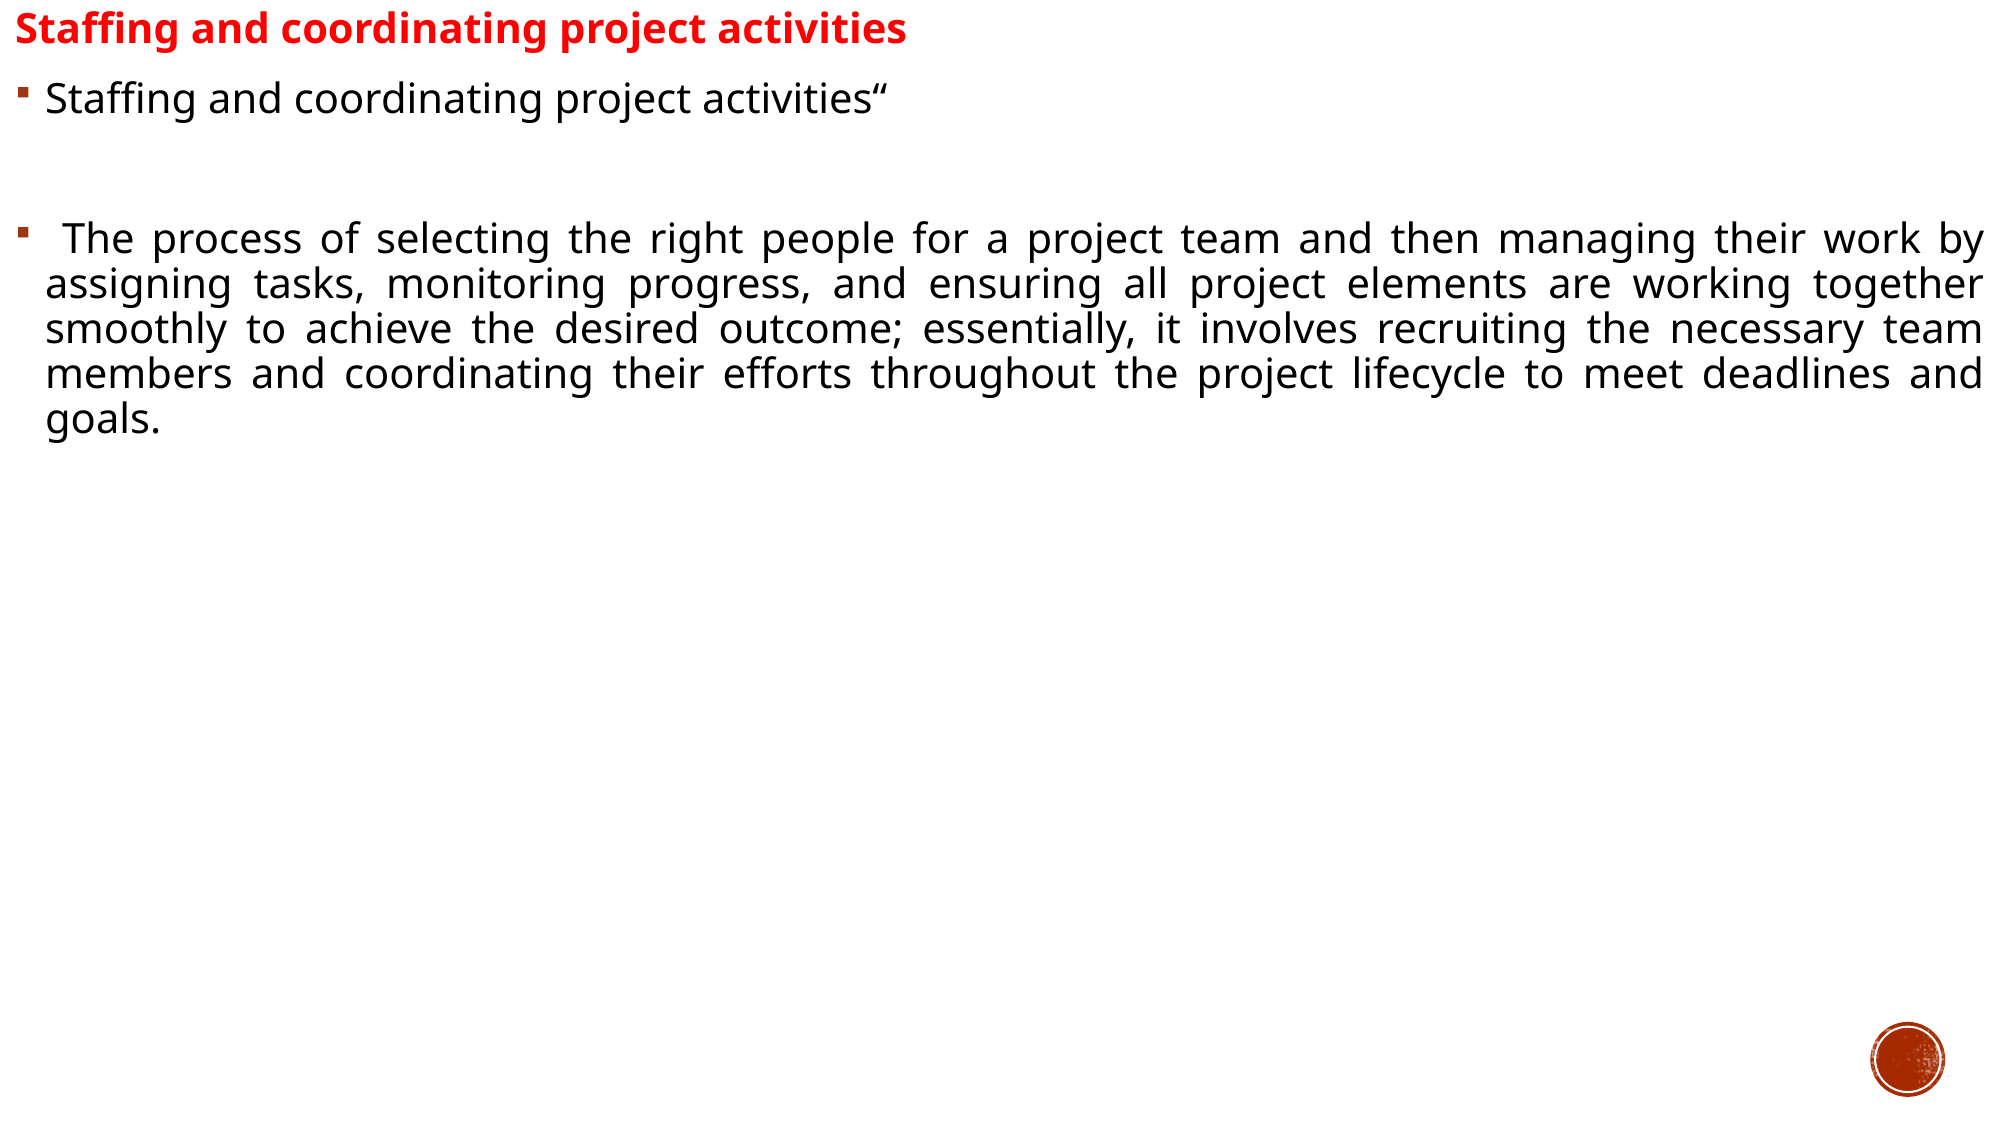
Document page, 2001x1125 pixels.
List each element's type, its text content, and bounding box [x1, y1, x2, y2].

list Staffing and coordinating project activities Staffing and coordinating project activities“ The process of selecting the right people for a project team and then managing their work by assigning tasks, monitoring progress, and ensuring all project elements are working together smoothly to achieve the desired outcome; essentially, it involves recruiting the necessary team members and coordinating their efforts throughout the project lifecycle to meet deadlines and goals. [0, 0, 2000, 1125]
